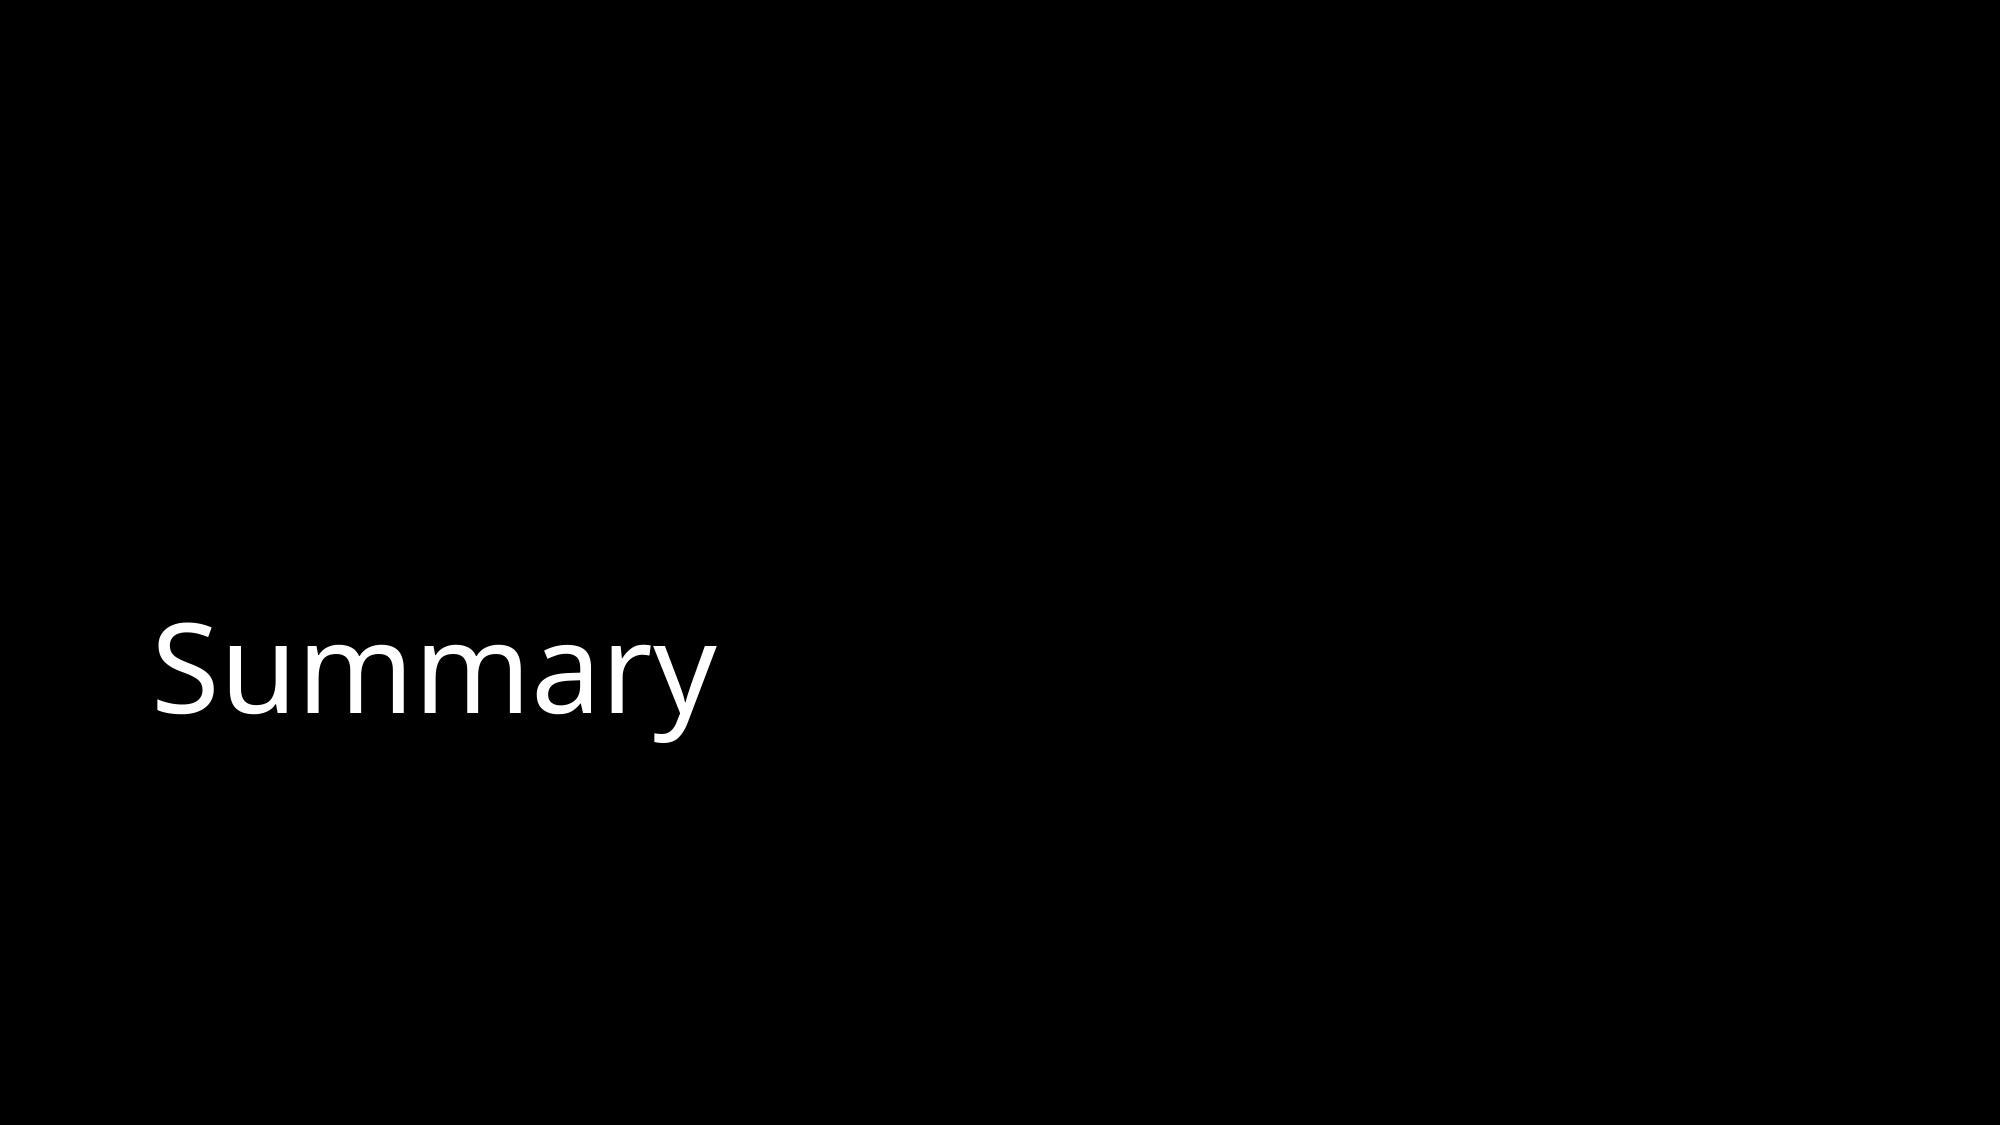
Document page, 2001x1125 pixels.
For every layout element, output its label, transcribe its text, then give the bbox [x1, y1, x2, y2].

title Summary [136, 280, 1862, 749]
